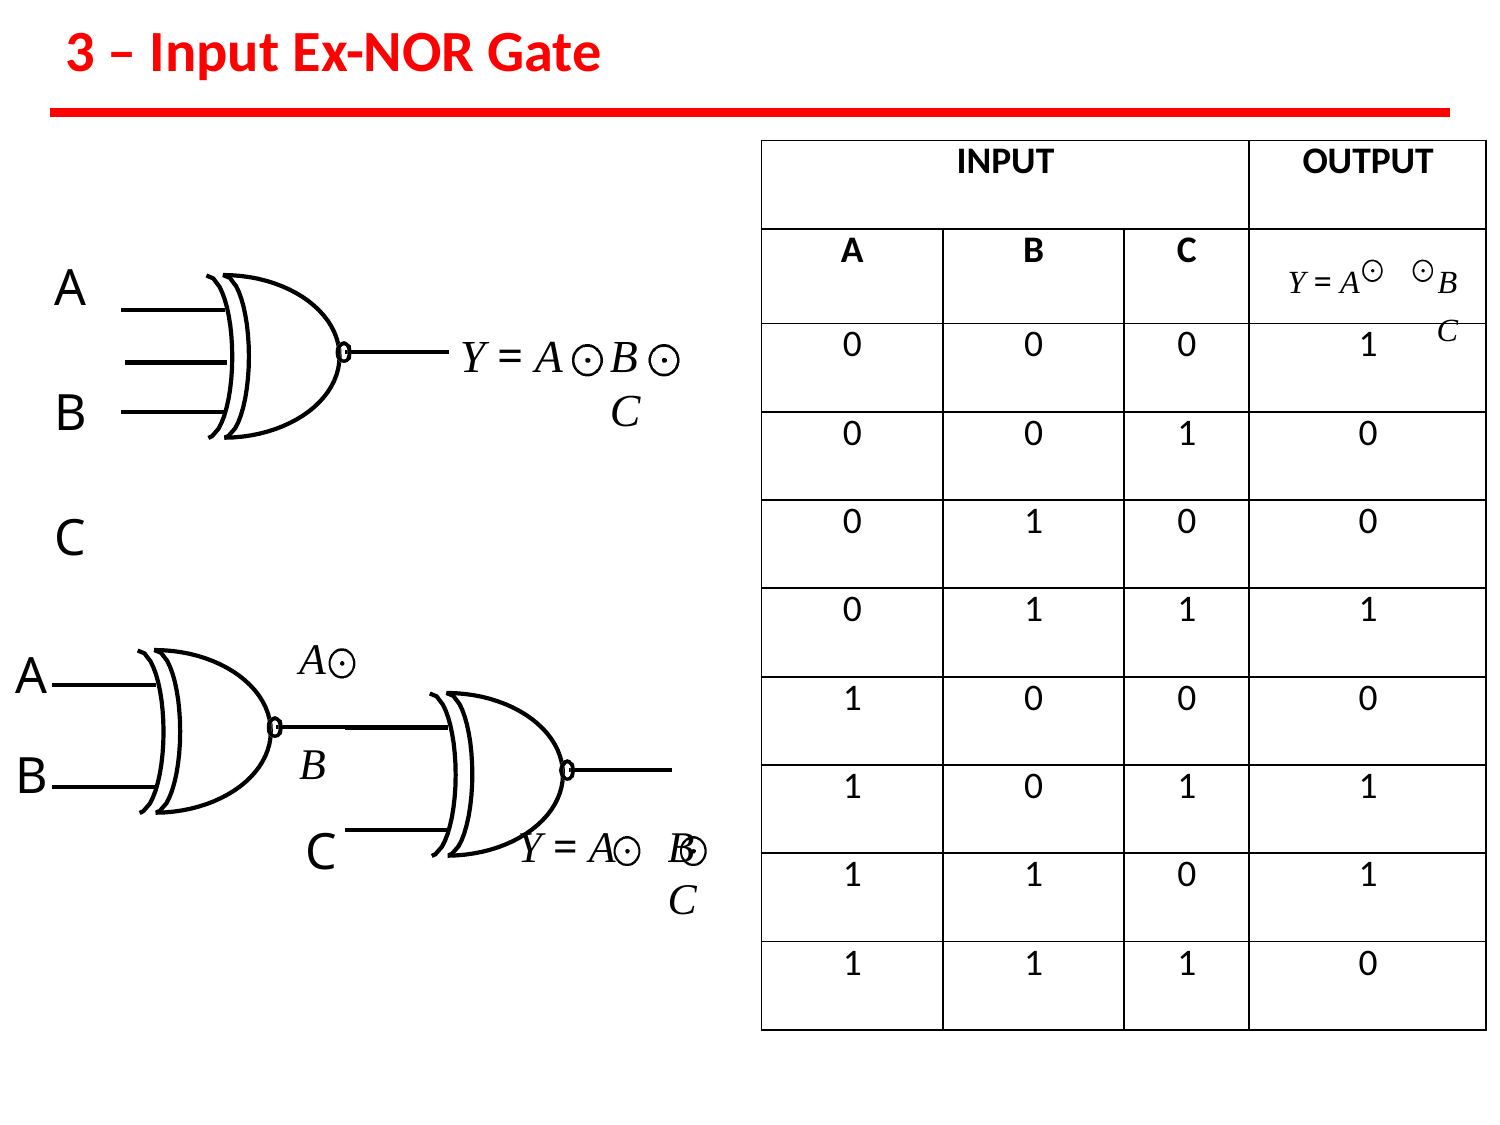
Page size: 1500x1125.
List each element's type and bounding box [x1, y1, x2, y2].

table_cell [1125, 324, 1248, 411]
table_header [762, 141, 1248, 228]
table_cell [762, 589, 942, 676]
table_cell [762, 678, 942, 764]
table_header [1250, 141, 1485, 228]
table_cell [1125, 678, 1248, 764]
table_cell [762, 766, 942, 852]
text_box [1361, 249, 1463, 291]
table_cell [1125, 413, 1248, 499]
table_cell [1250, 942, 1485, 1029]
table_cell [1125, 854, 1248, 941]
table_cell [1250, 854, 1485, 941]
text_box [52, 250, 87, 566]
table_cell [944, 854, 1123, 941]
table_cell [1250, 589, 1485, 676]
table_cell [944, 230, 1123, 323]
text_box [121, 275, 449, 438]
table_cell [944, 589, 1123, 676]
table_cell [762, 324, 942, 411]
table_cell [944, 501, 1123, 587]
table_cell [1125, 766, 1248, 852]
text_box [12, 641, 48, 804]
table_cell [1125, 501, 1248, 587]
table_cell [1250, 413, 1485, 499]
table_cell [1250, 766, 1485, 852]
table_cell [762, 230, 942, 323]
text_box [52, 629, 746, 924]
table_cell [762, 413, 942, 499]
table_cell [944, 678, 1123, 764]
table_cell [762, 854, 942, 941]
table_cell [1250, 501, 1485, 587]
table_cell [1250, 324, 1485, 411]
table_cell [1125, 230, 1248, 323]
table_cell [944, 766, 1123, 852]
title [62, 11, 609, 202]
text_box [457, 323, 725, 437]
table_cell [944, 942, 1123, 1029]
table_cell [762, 501, 942, 587]
table_cell [944, 413, 1123, 499]
table_cell [1250, 230, 1485, 323]
table_cell [944, 324, 1123, 411]
table_cell [1250, 678, 1485, 764]
table_cell [1125, 942, 1248, 1029]
text_box [303, 817, 338, 880]
table_cell [762, 942, 942, 1029]
table_cell [1125, 589, 1248, 676]
